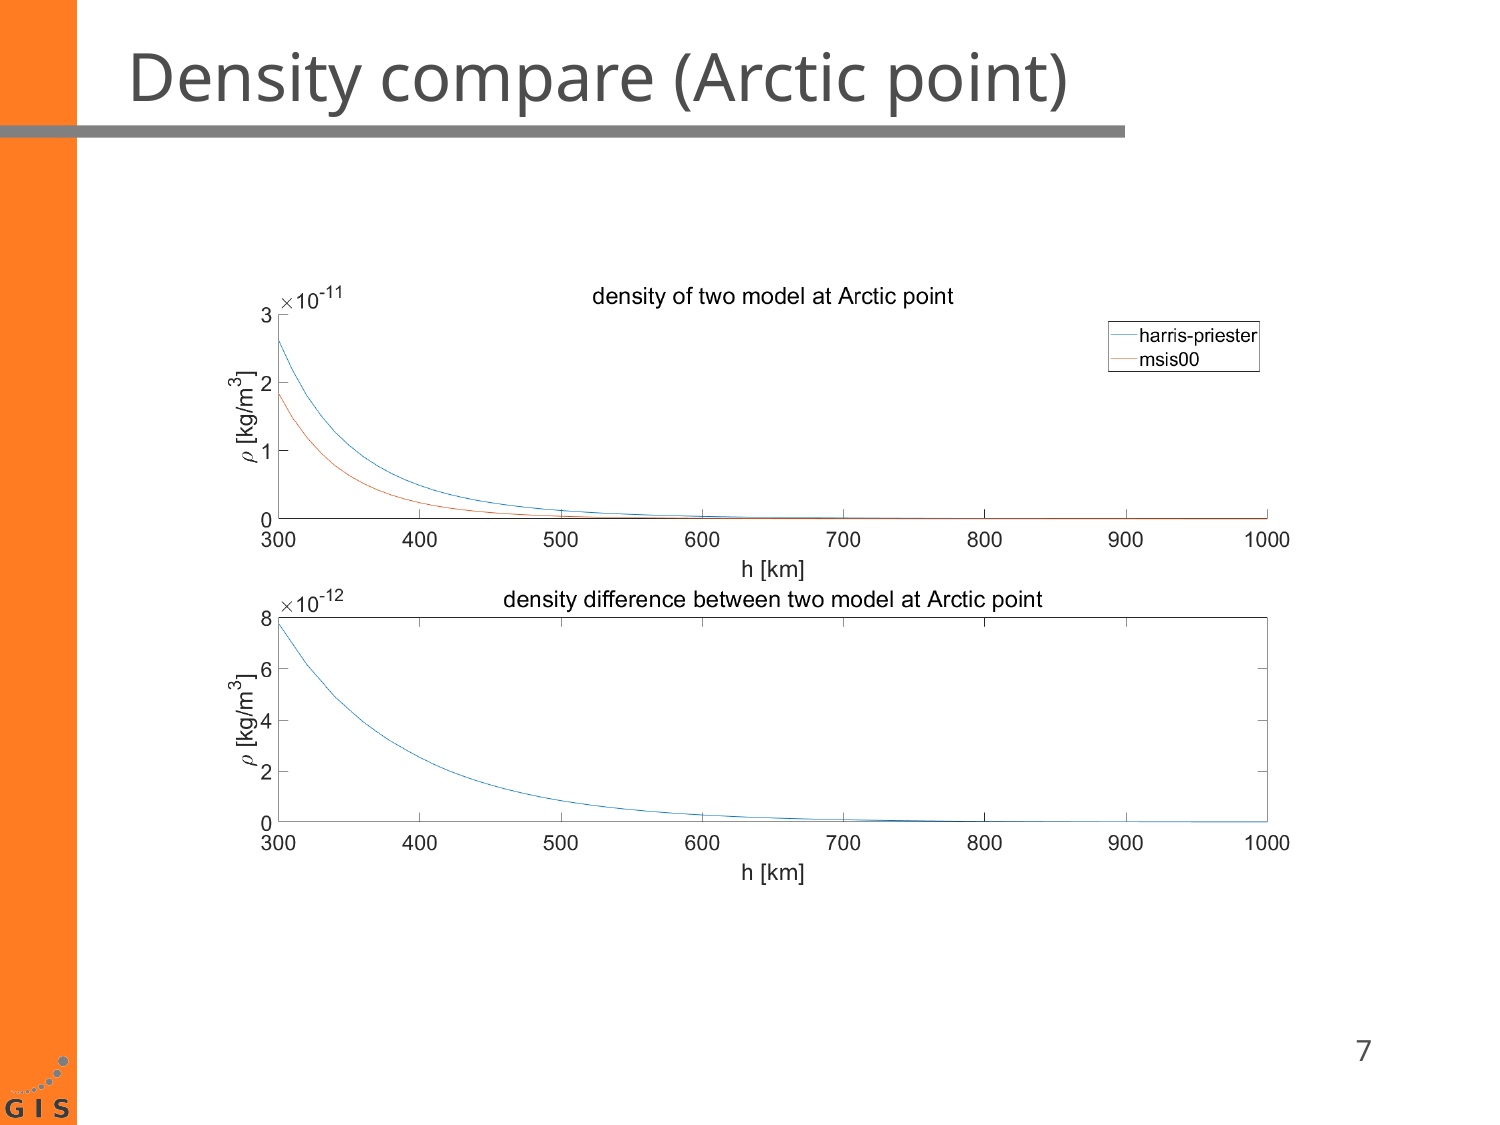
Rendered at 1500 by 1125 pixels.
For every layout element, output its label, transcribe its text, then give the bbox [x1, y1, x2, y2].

title Density compare (Arctic point) [112, 37, 1388, 113]
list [112, 261, 1388, 901]
picture [5, 1056, 69, 1118]
slide_number 7 [1074, 1024, 1388, 1101]
